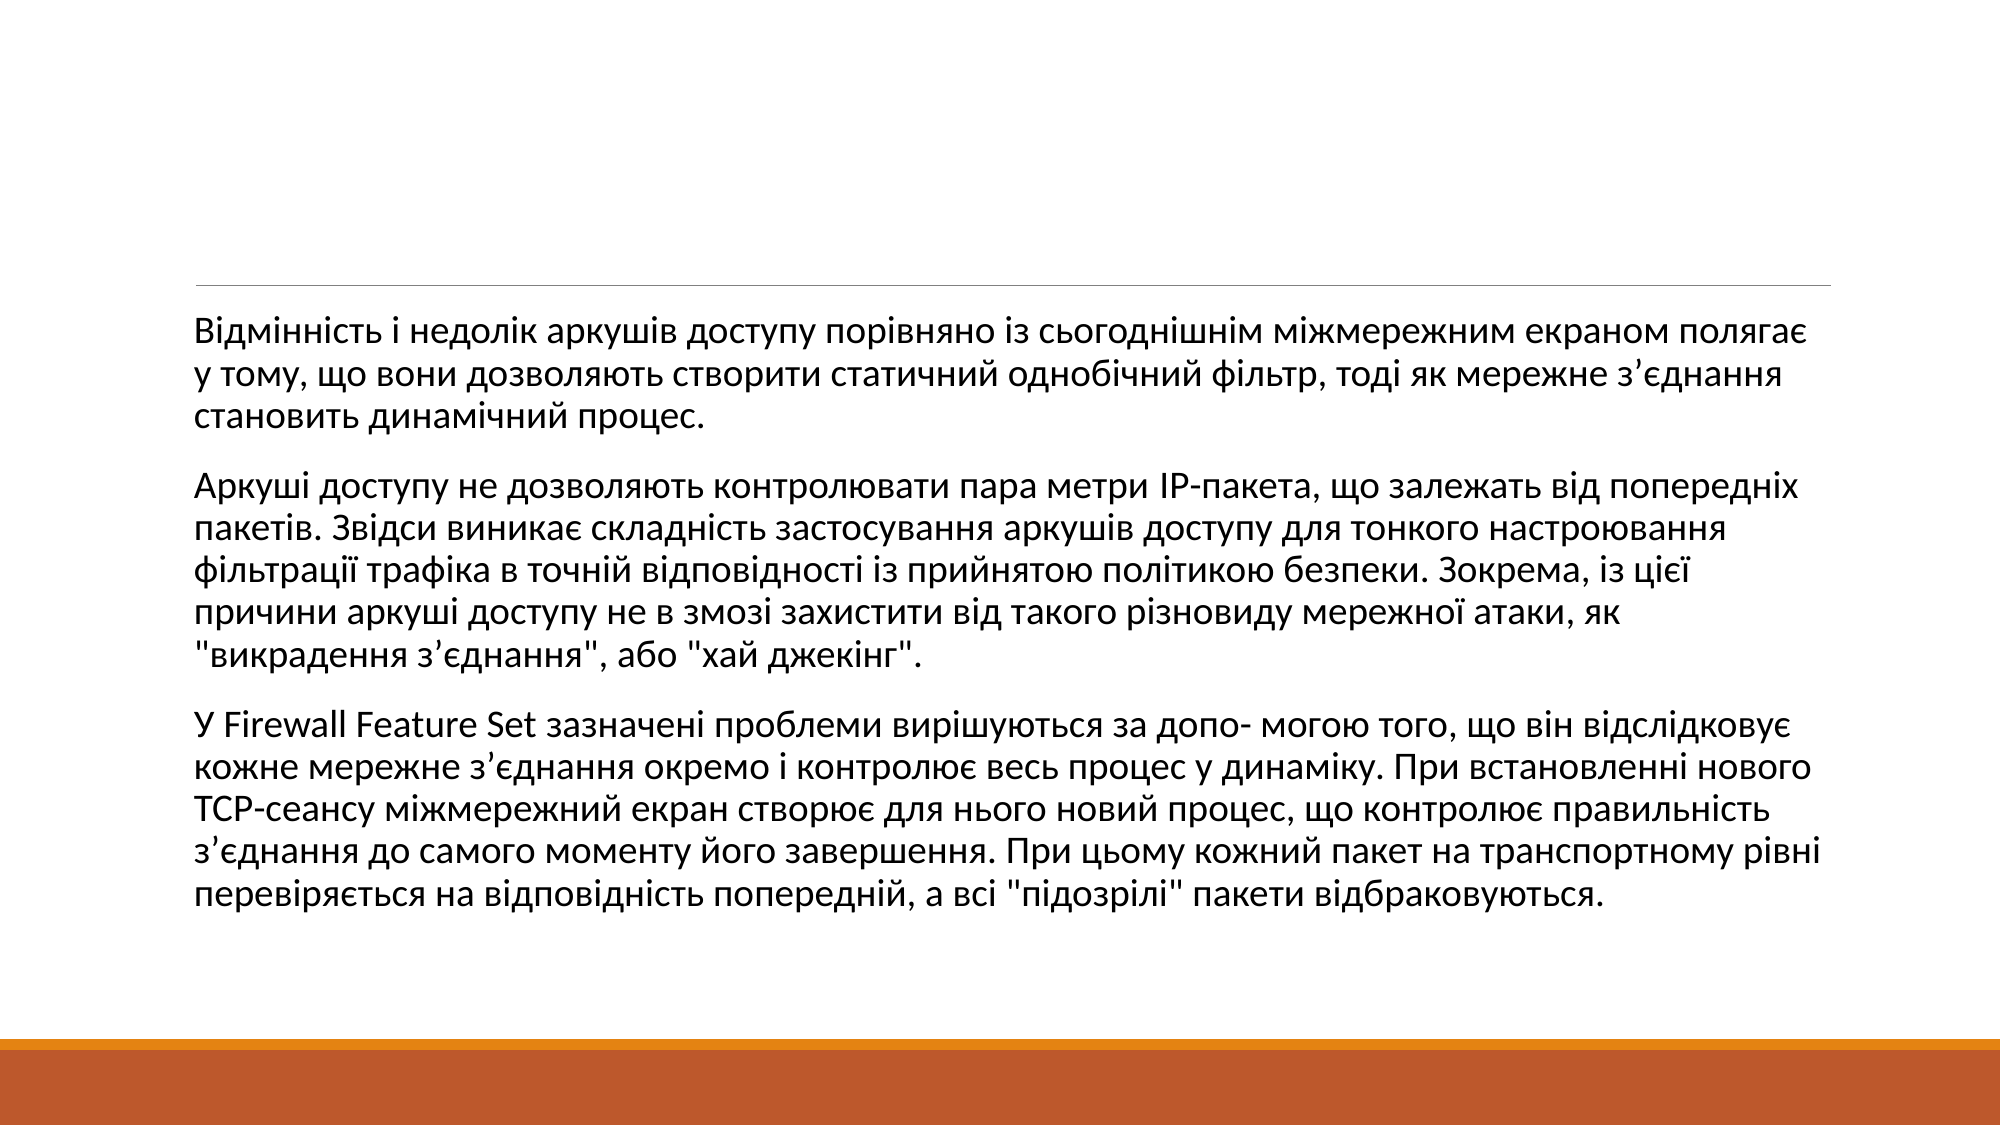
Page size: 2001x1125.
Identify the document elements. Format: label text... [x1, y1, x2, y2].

list Відмінність і недолік аркушів доступу порівняно із сьогоднішнім міжмережним екраном полягає у тому, що вони дозволяють створити статичний однобічний фільтр, тоді як мережне з’єднання становить динамічний процес. Аркуші доступу не дозволяють контролювати пара метри IP-пакета, що залежать від попередніх пакетів. Звідси виникає складність застосування аркушів доступу для тонкого настроювання фільтрації трафіка в точній відповідності із прийнятою політикою безпеки. Зокрема, із цієї причини аркуші доступу не в змозі захистити від такого різновиду мережної атаки, як "викрадення з’єднання", або "хай джекінг". У Firewall Feature Set зазначені проблеми вирішуються за допо- могою того, що він відслідковує кожне мережне з’єднання окремо і контролює весь процес у динаміку. При встановленні нового TCP-сеансу міжмережний екран створює для нього новий процес, що контролює правильність з’єднання до самого моменту його завершення. При цьому кожний пакет на транспортному рівні перевіряється на відповідність попередній, а всі "підозрілі" пакети відбраковуються. [180, 302, 1830, 963]
